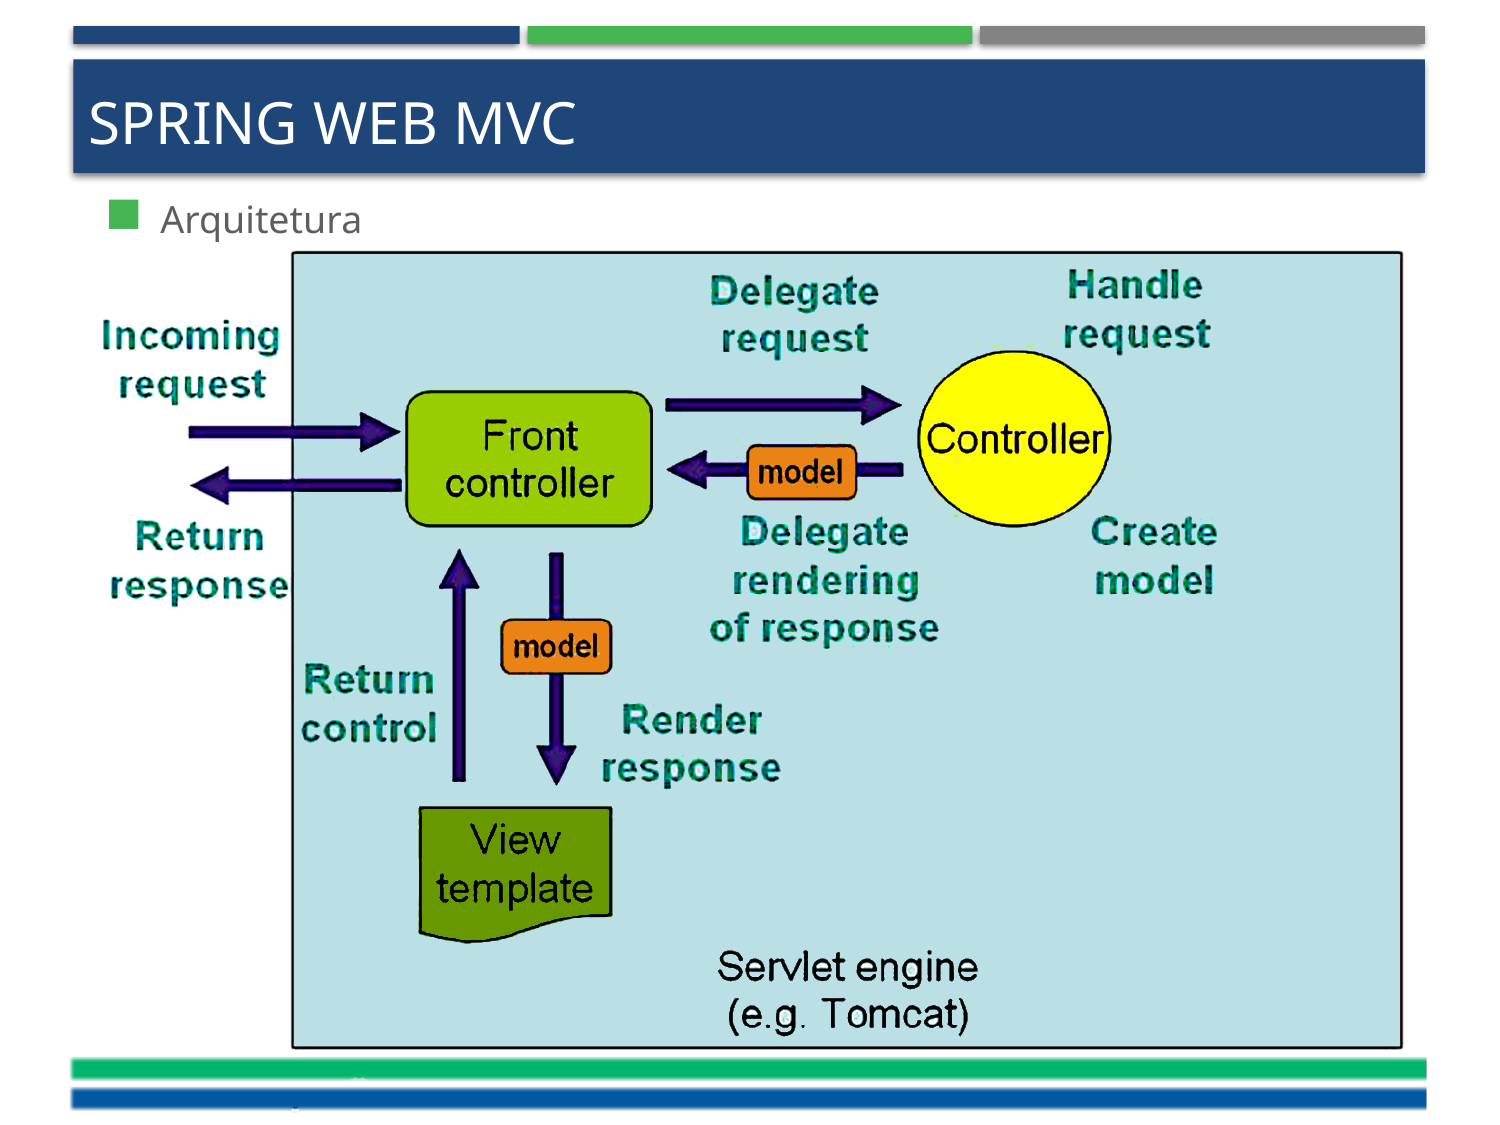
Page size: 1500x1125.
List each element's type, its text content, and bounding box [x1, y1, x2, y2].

list Arquitetura [95, 188, 1406, 241]
picture [23, 200, 1500, 1125]
title Spring Web MVC [73, 59, 1406, 164]
